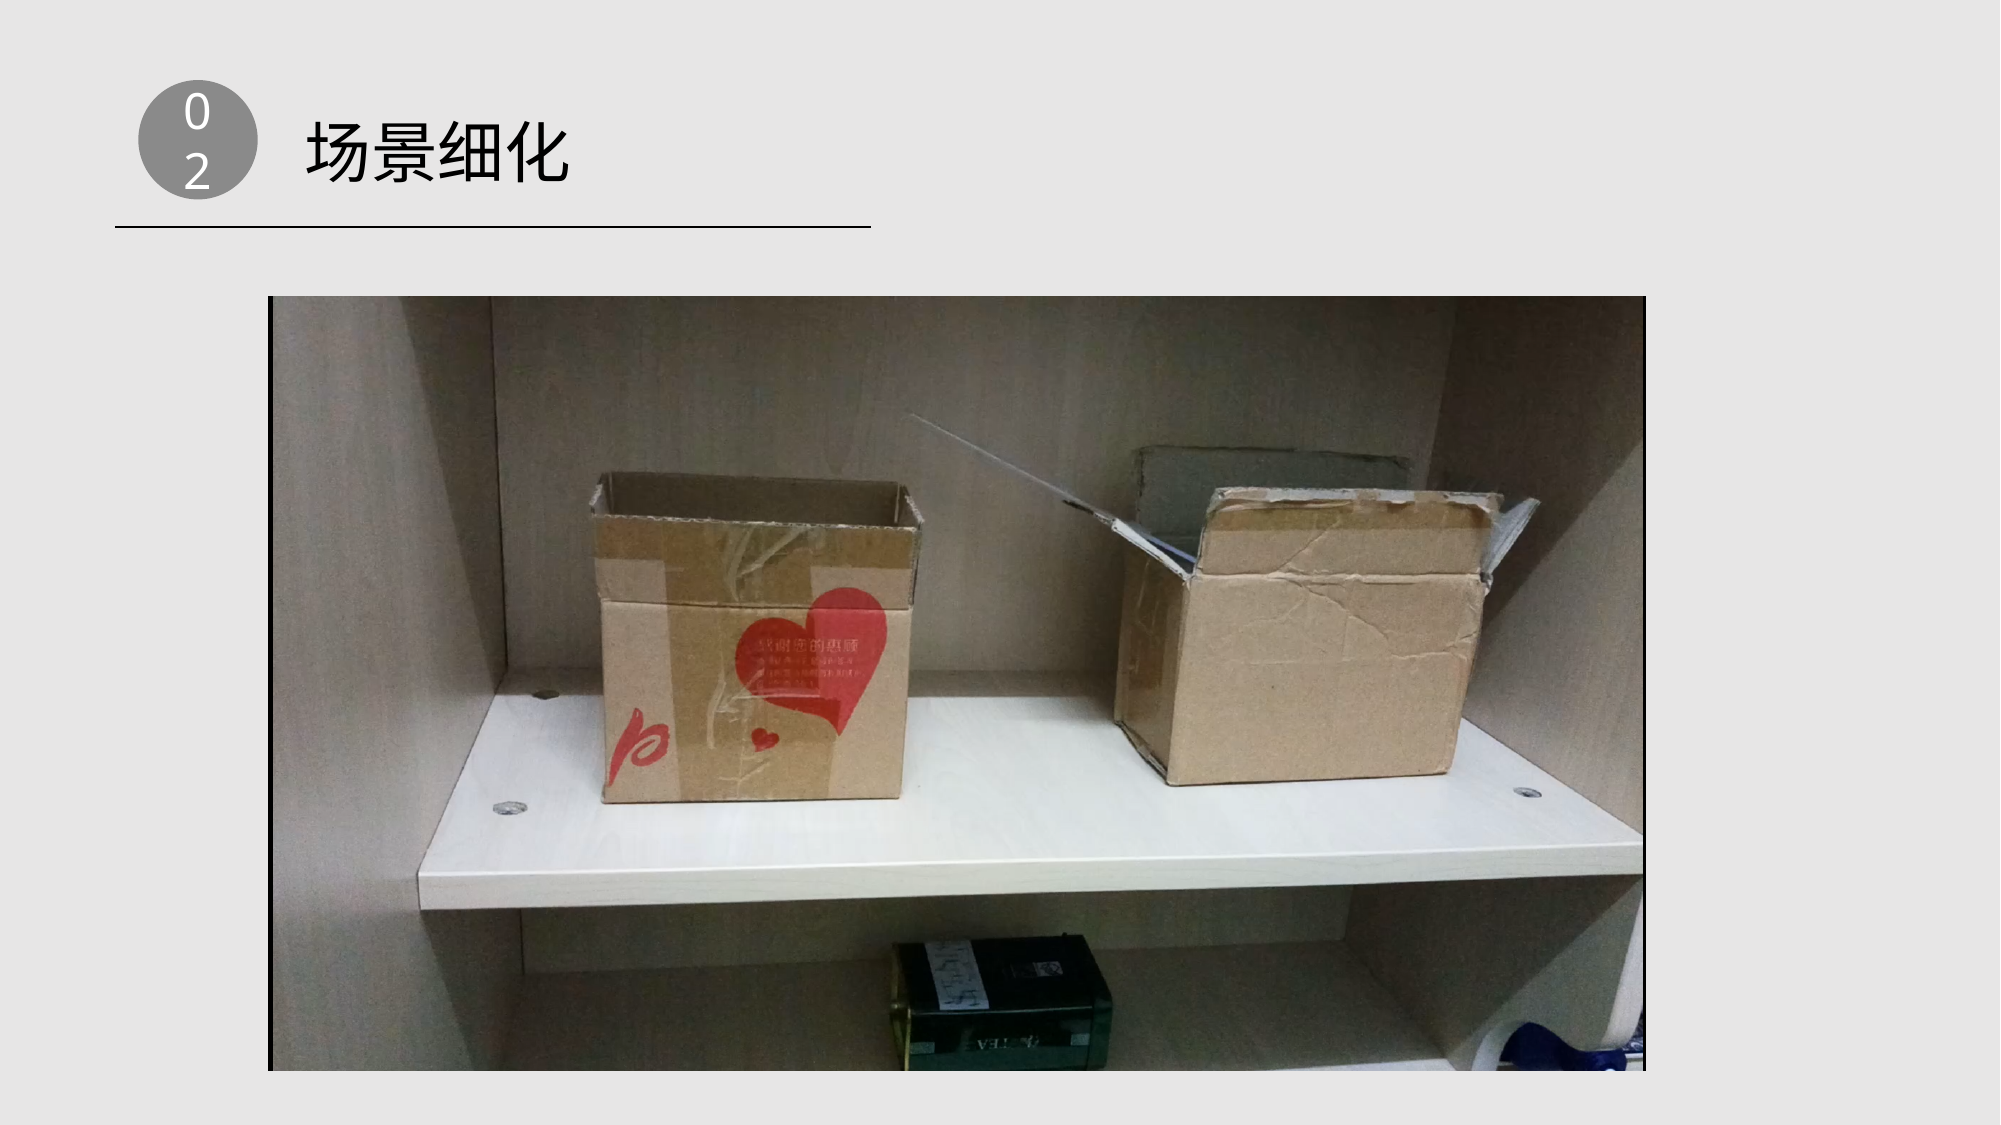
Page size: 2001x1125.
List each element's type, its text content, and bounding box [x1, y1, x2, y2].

text_box 02 [137, 78, 259, 201]
text_box 场景细化 [289, 103, 587, 199]
picture [268, 296, 1646, 1071]
